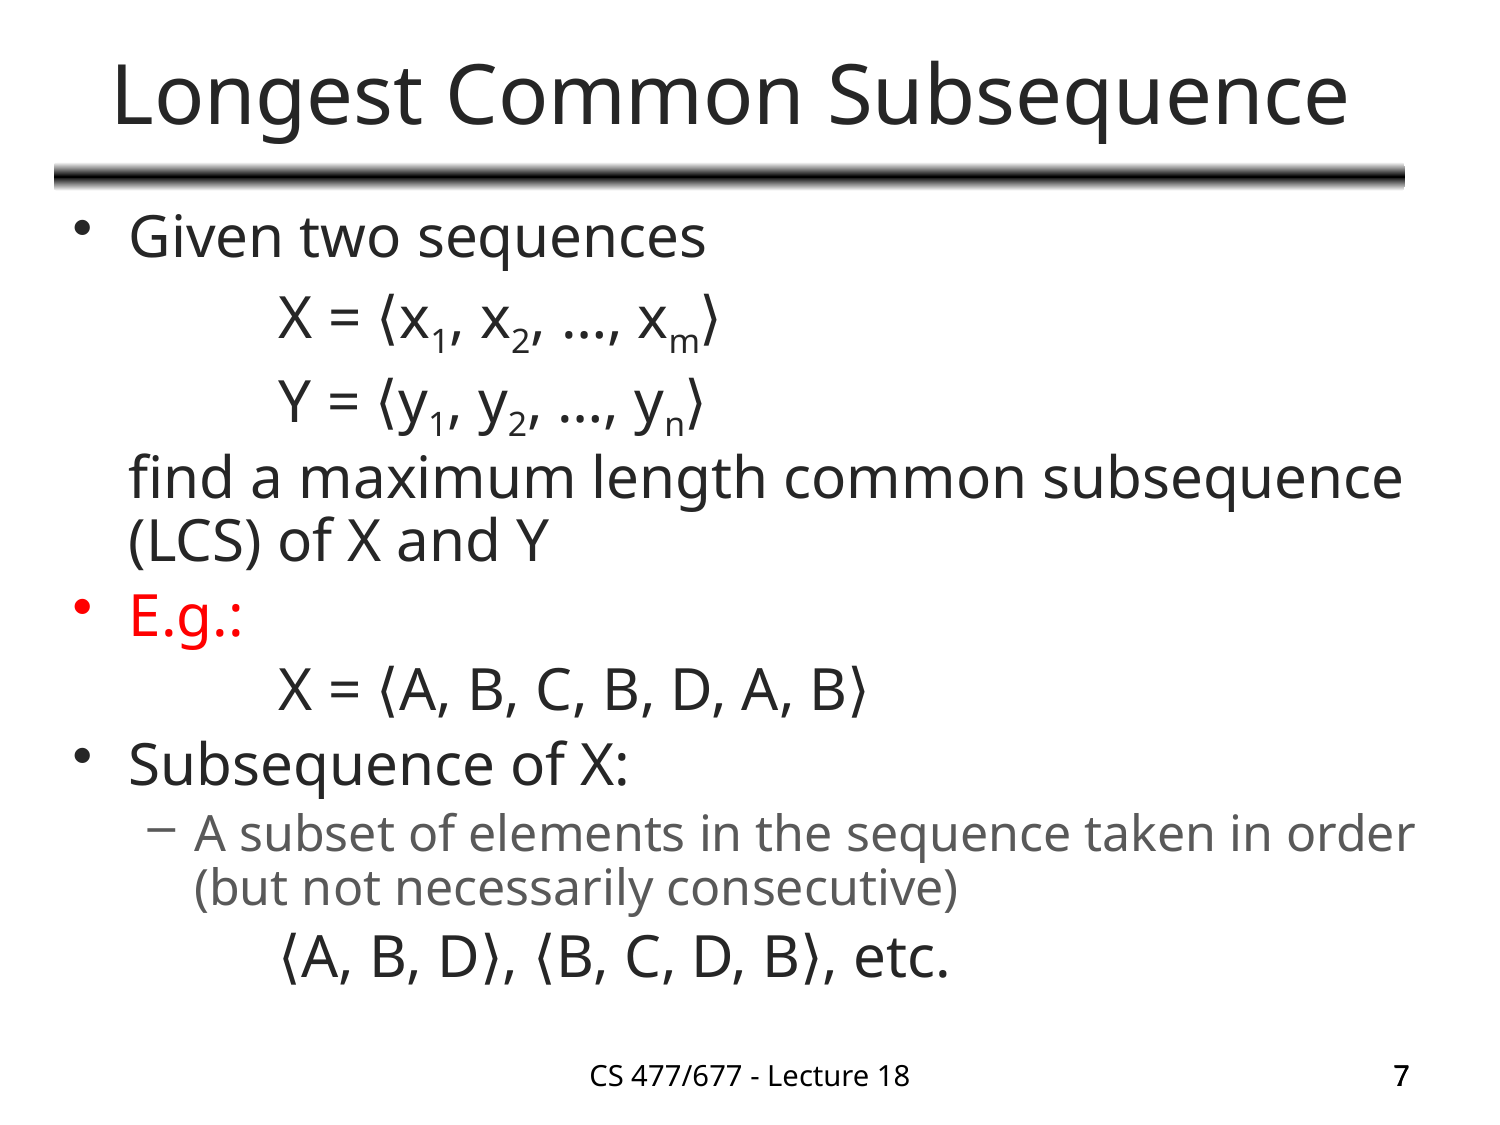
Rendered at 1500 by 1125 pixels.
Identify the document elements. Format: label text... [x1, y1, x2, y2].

title Longest Common Subsequence [55, 16, 1407, 166]
list Given two sequences X = ⟨x1, x2, …, xm⟩ Y = ⟨y1, y2, …, yn⟩ find a maximum length common subsequence (LCS) of X and Y E.g.: X = ⟨A, B, C, B, D, A, B⟩ Subsequence of X: A subset of elements in the sequence taken in order (but not necessarily consecutive) ⟨A, B, D⟩, ⟨B, C, D, B⟩, etc. [57, 198, 1473, 1068]
footer CS 477/677 - Lecture 18 [512, 1068, 988, 1103]
slide_number 7 [1074, 1049, 1426, 1103]
